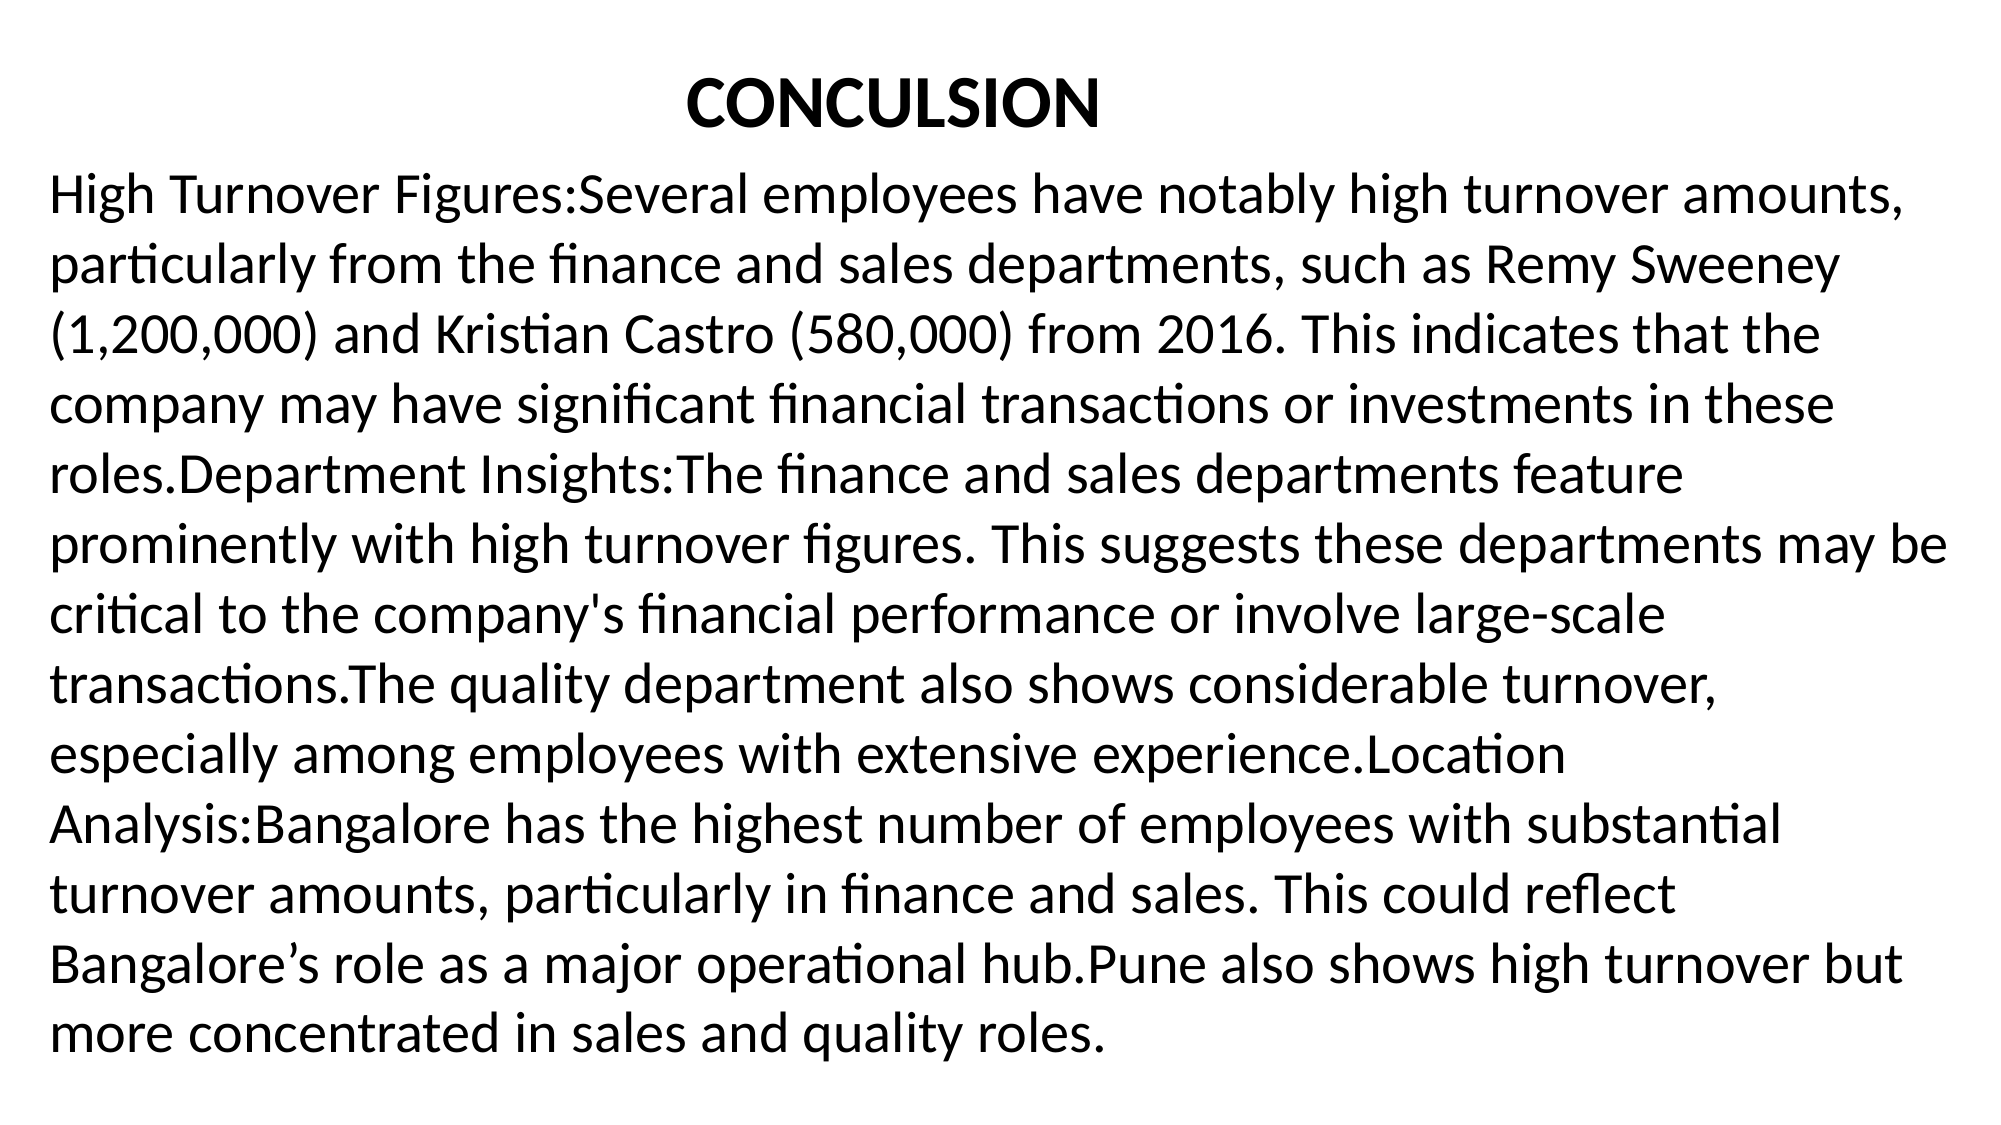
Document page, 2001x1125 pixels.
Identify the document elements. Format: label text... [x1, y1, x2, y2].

text_box High Turnover Figures:Several employees have notably high turnover amounts, particularly from the finance and sales departments, such as Remy Sweeney (1,200,000) and Kristian Castro (580,000) from 2016. This indicates that the company may have significant financial transactions or investments in these roles.Department Insights:The finance and sales departments feature prominently with high turnover figures. This suggests these departments may be critical to the company's financial performance or involve large-scale transactions.The quality department also shows considerable turnover, especially among employees with extensive experience.Location Analysis:Bangalore has the highest number of employees with substantial turnover amounts, particularly in finance and sales. This could reflect Bangalore’s role as a major operational hub.Pune also shows high turnover but more concentrated in sales and quality roles. [34, 147, 1966, 1072]
text_box CONCULSION [671, 44, 1329, 150]
